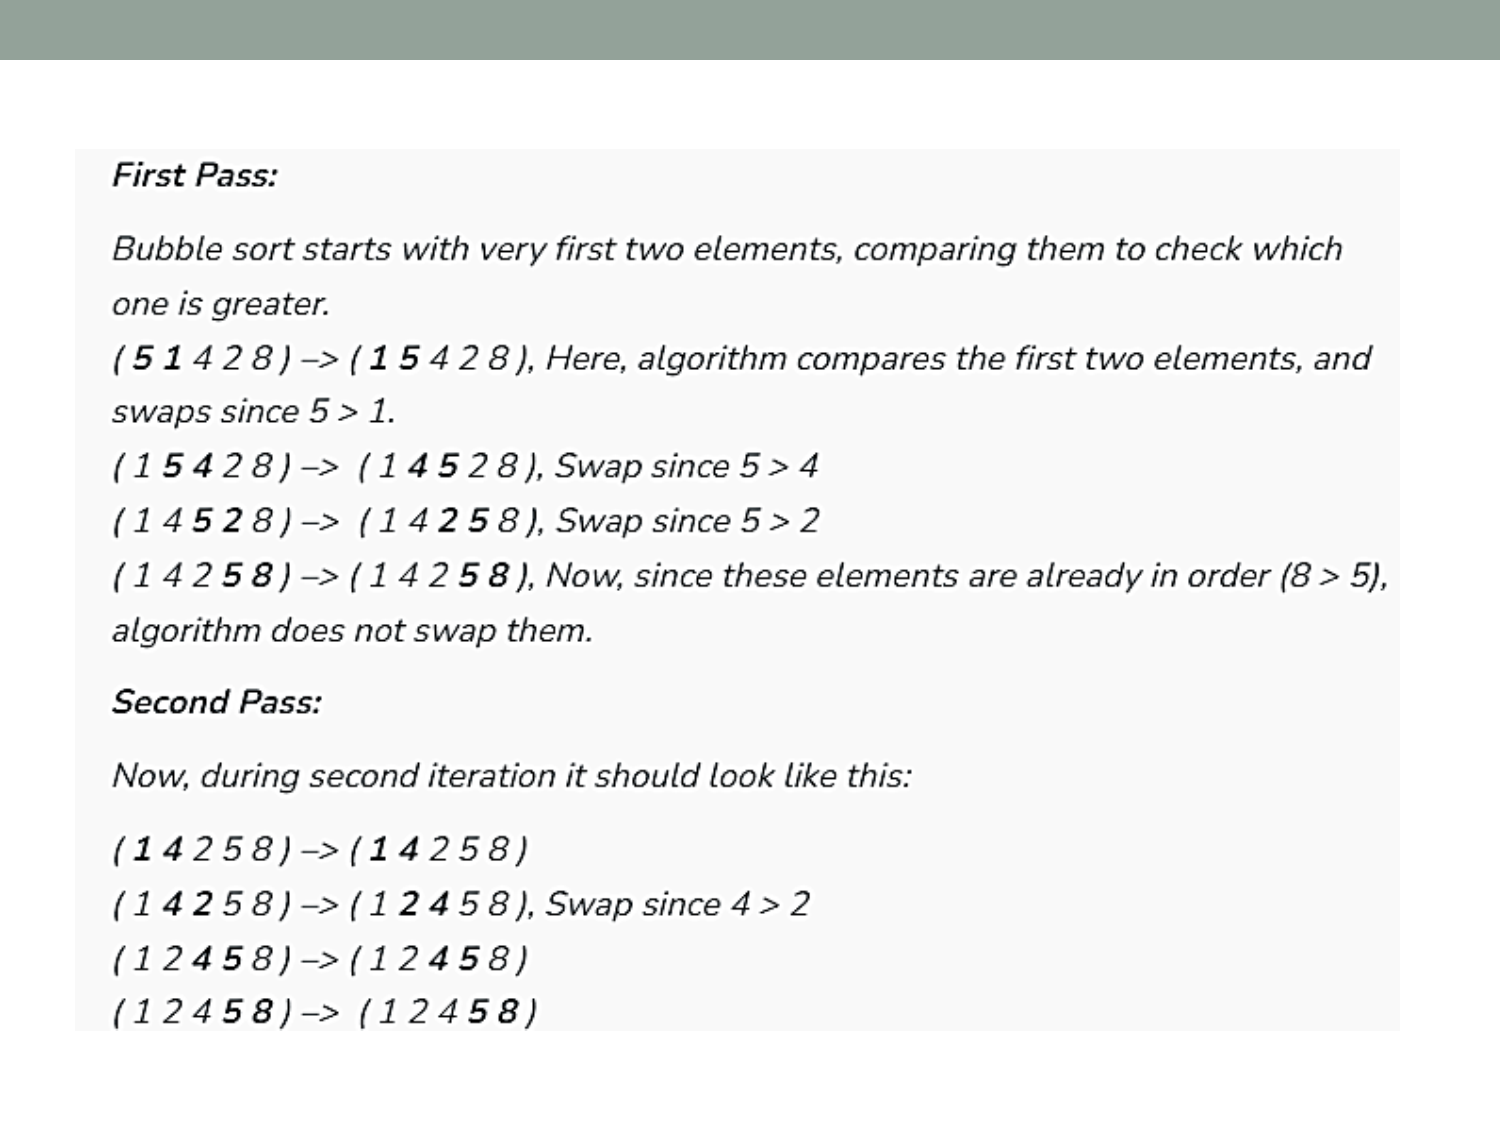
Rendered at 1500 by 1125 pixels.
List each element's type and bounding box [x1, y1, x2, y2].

picture [74, 149, 1401, 1031]
